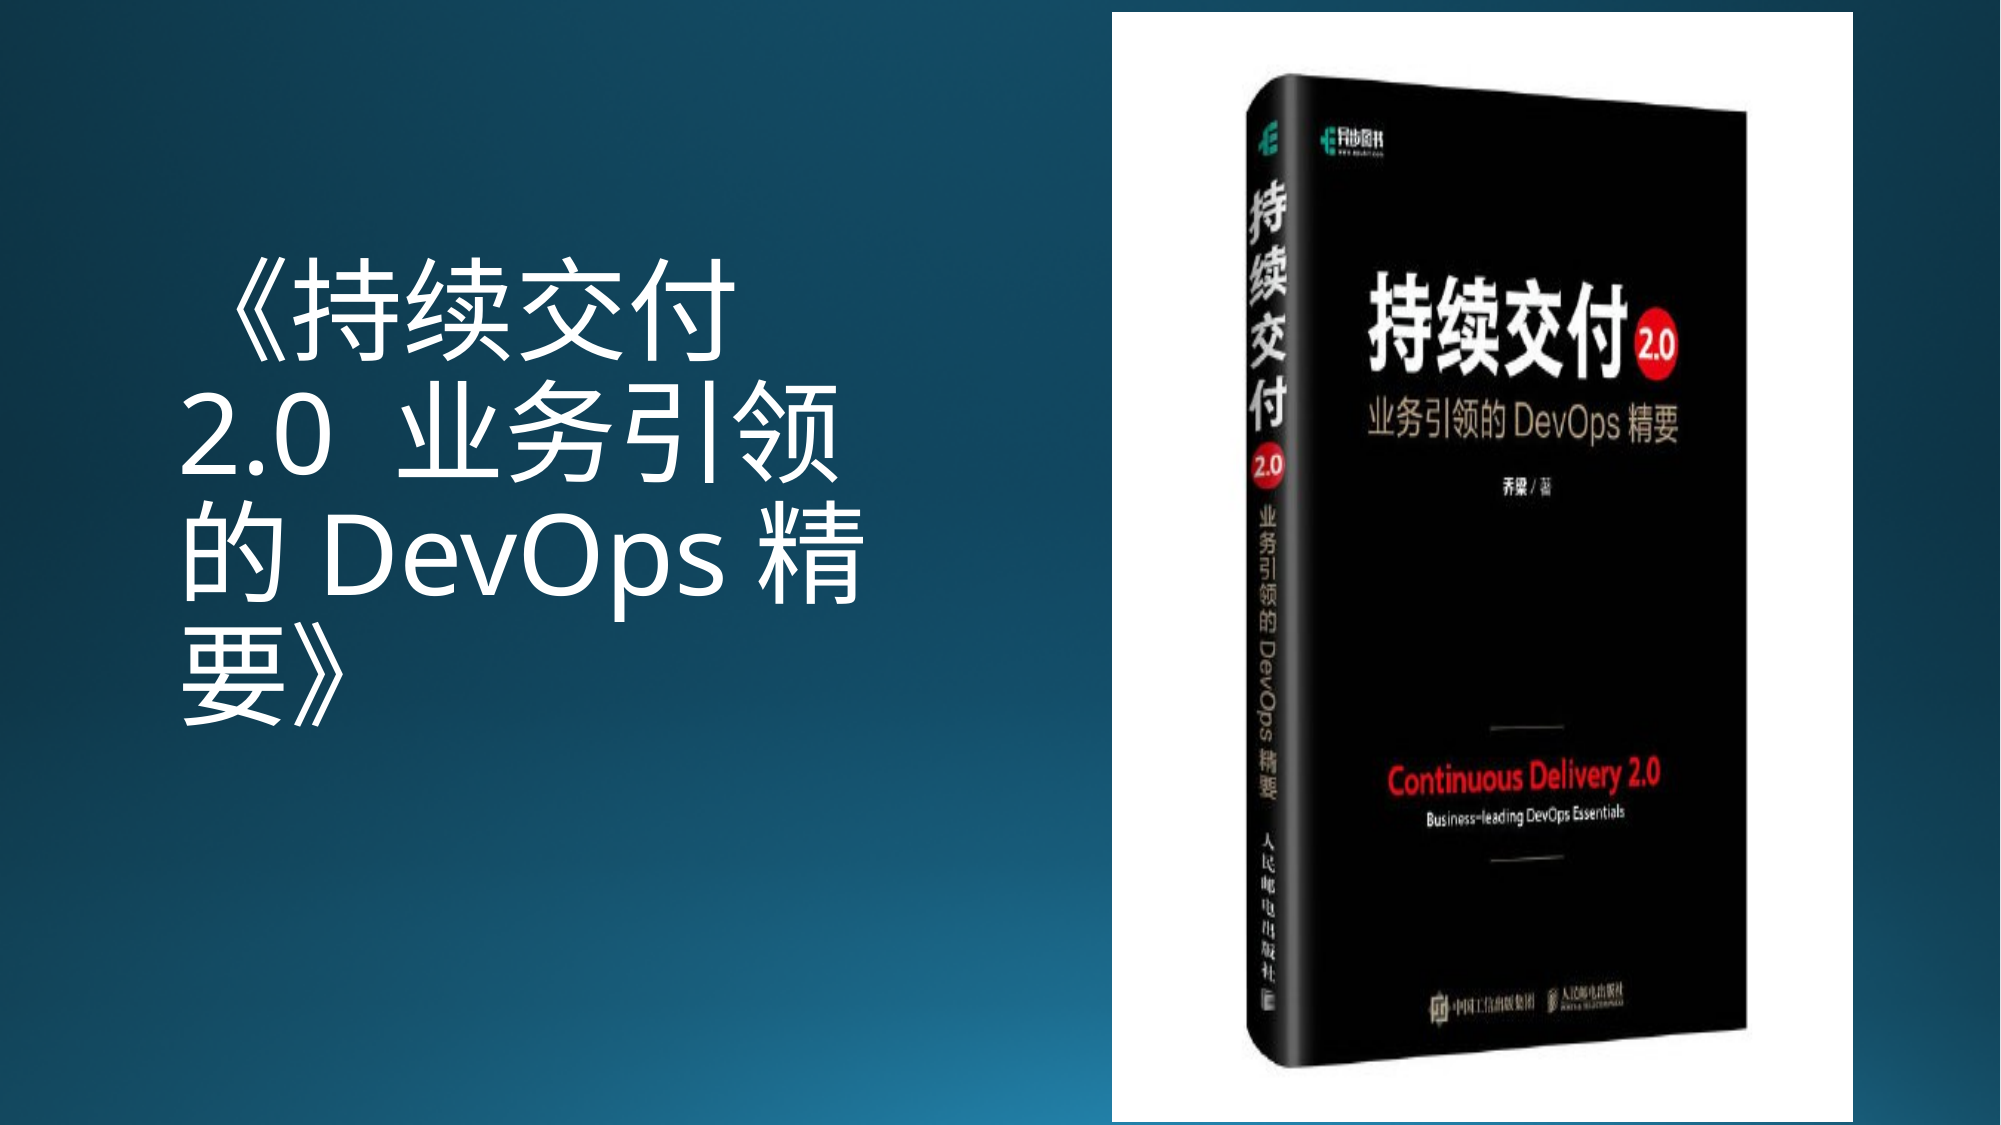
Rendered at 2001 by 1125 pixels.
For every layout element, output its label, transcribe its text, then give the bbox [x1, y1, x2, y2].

picture [0, 0, 2001, 1125]
title 《持续交付2.0 业务引领的DevOps精要》 [162, 187, 938, 810]
